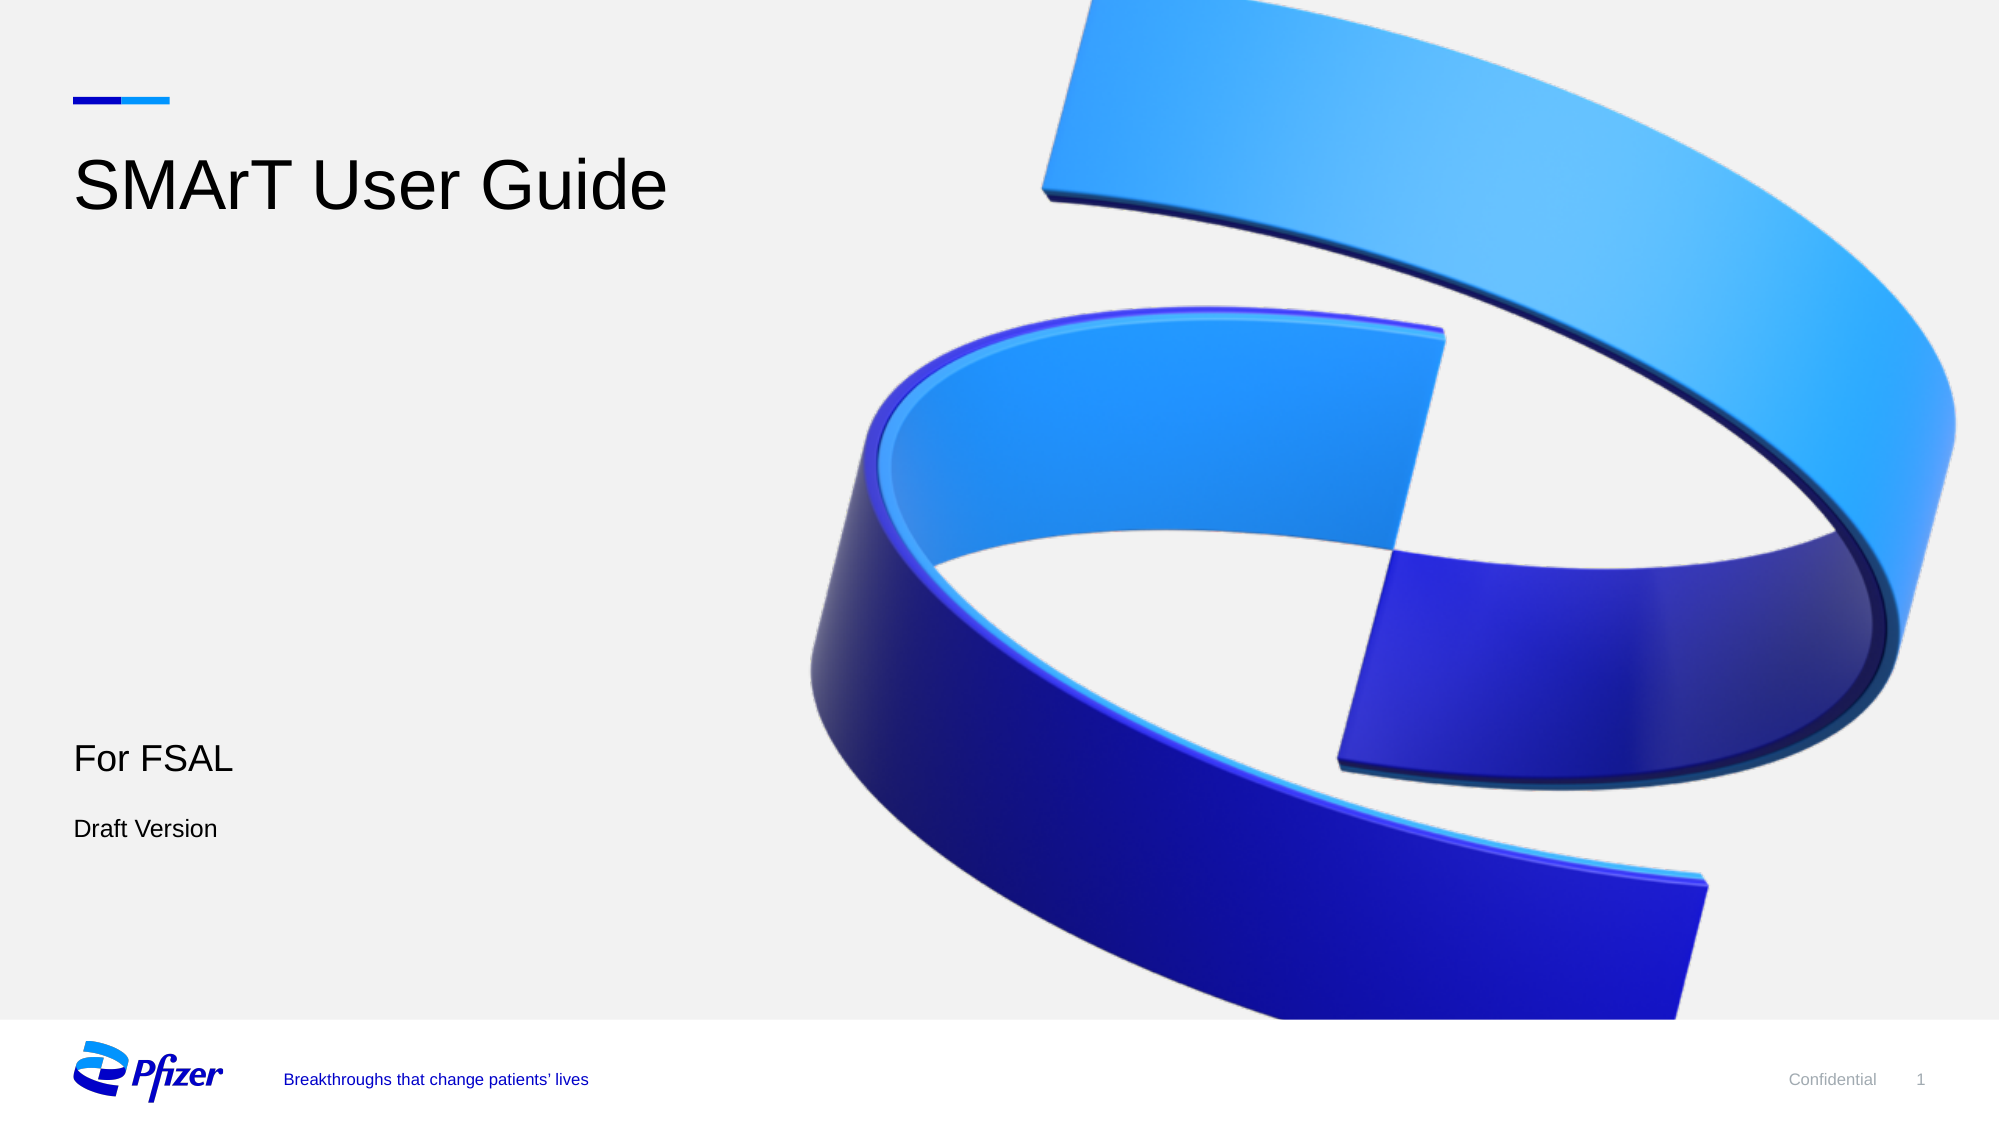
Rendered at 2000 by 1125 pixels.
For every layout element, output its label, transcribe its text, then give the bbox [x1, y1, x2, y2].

list Draft Version [73, 816, 768, 888]
title SMArT User Guide [73, 151, 768, 464]
list For FSAL [73, 631, 768, 780]
picture [792, 0, 2000, 1019]
